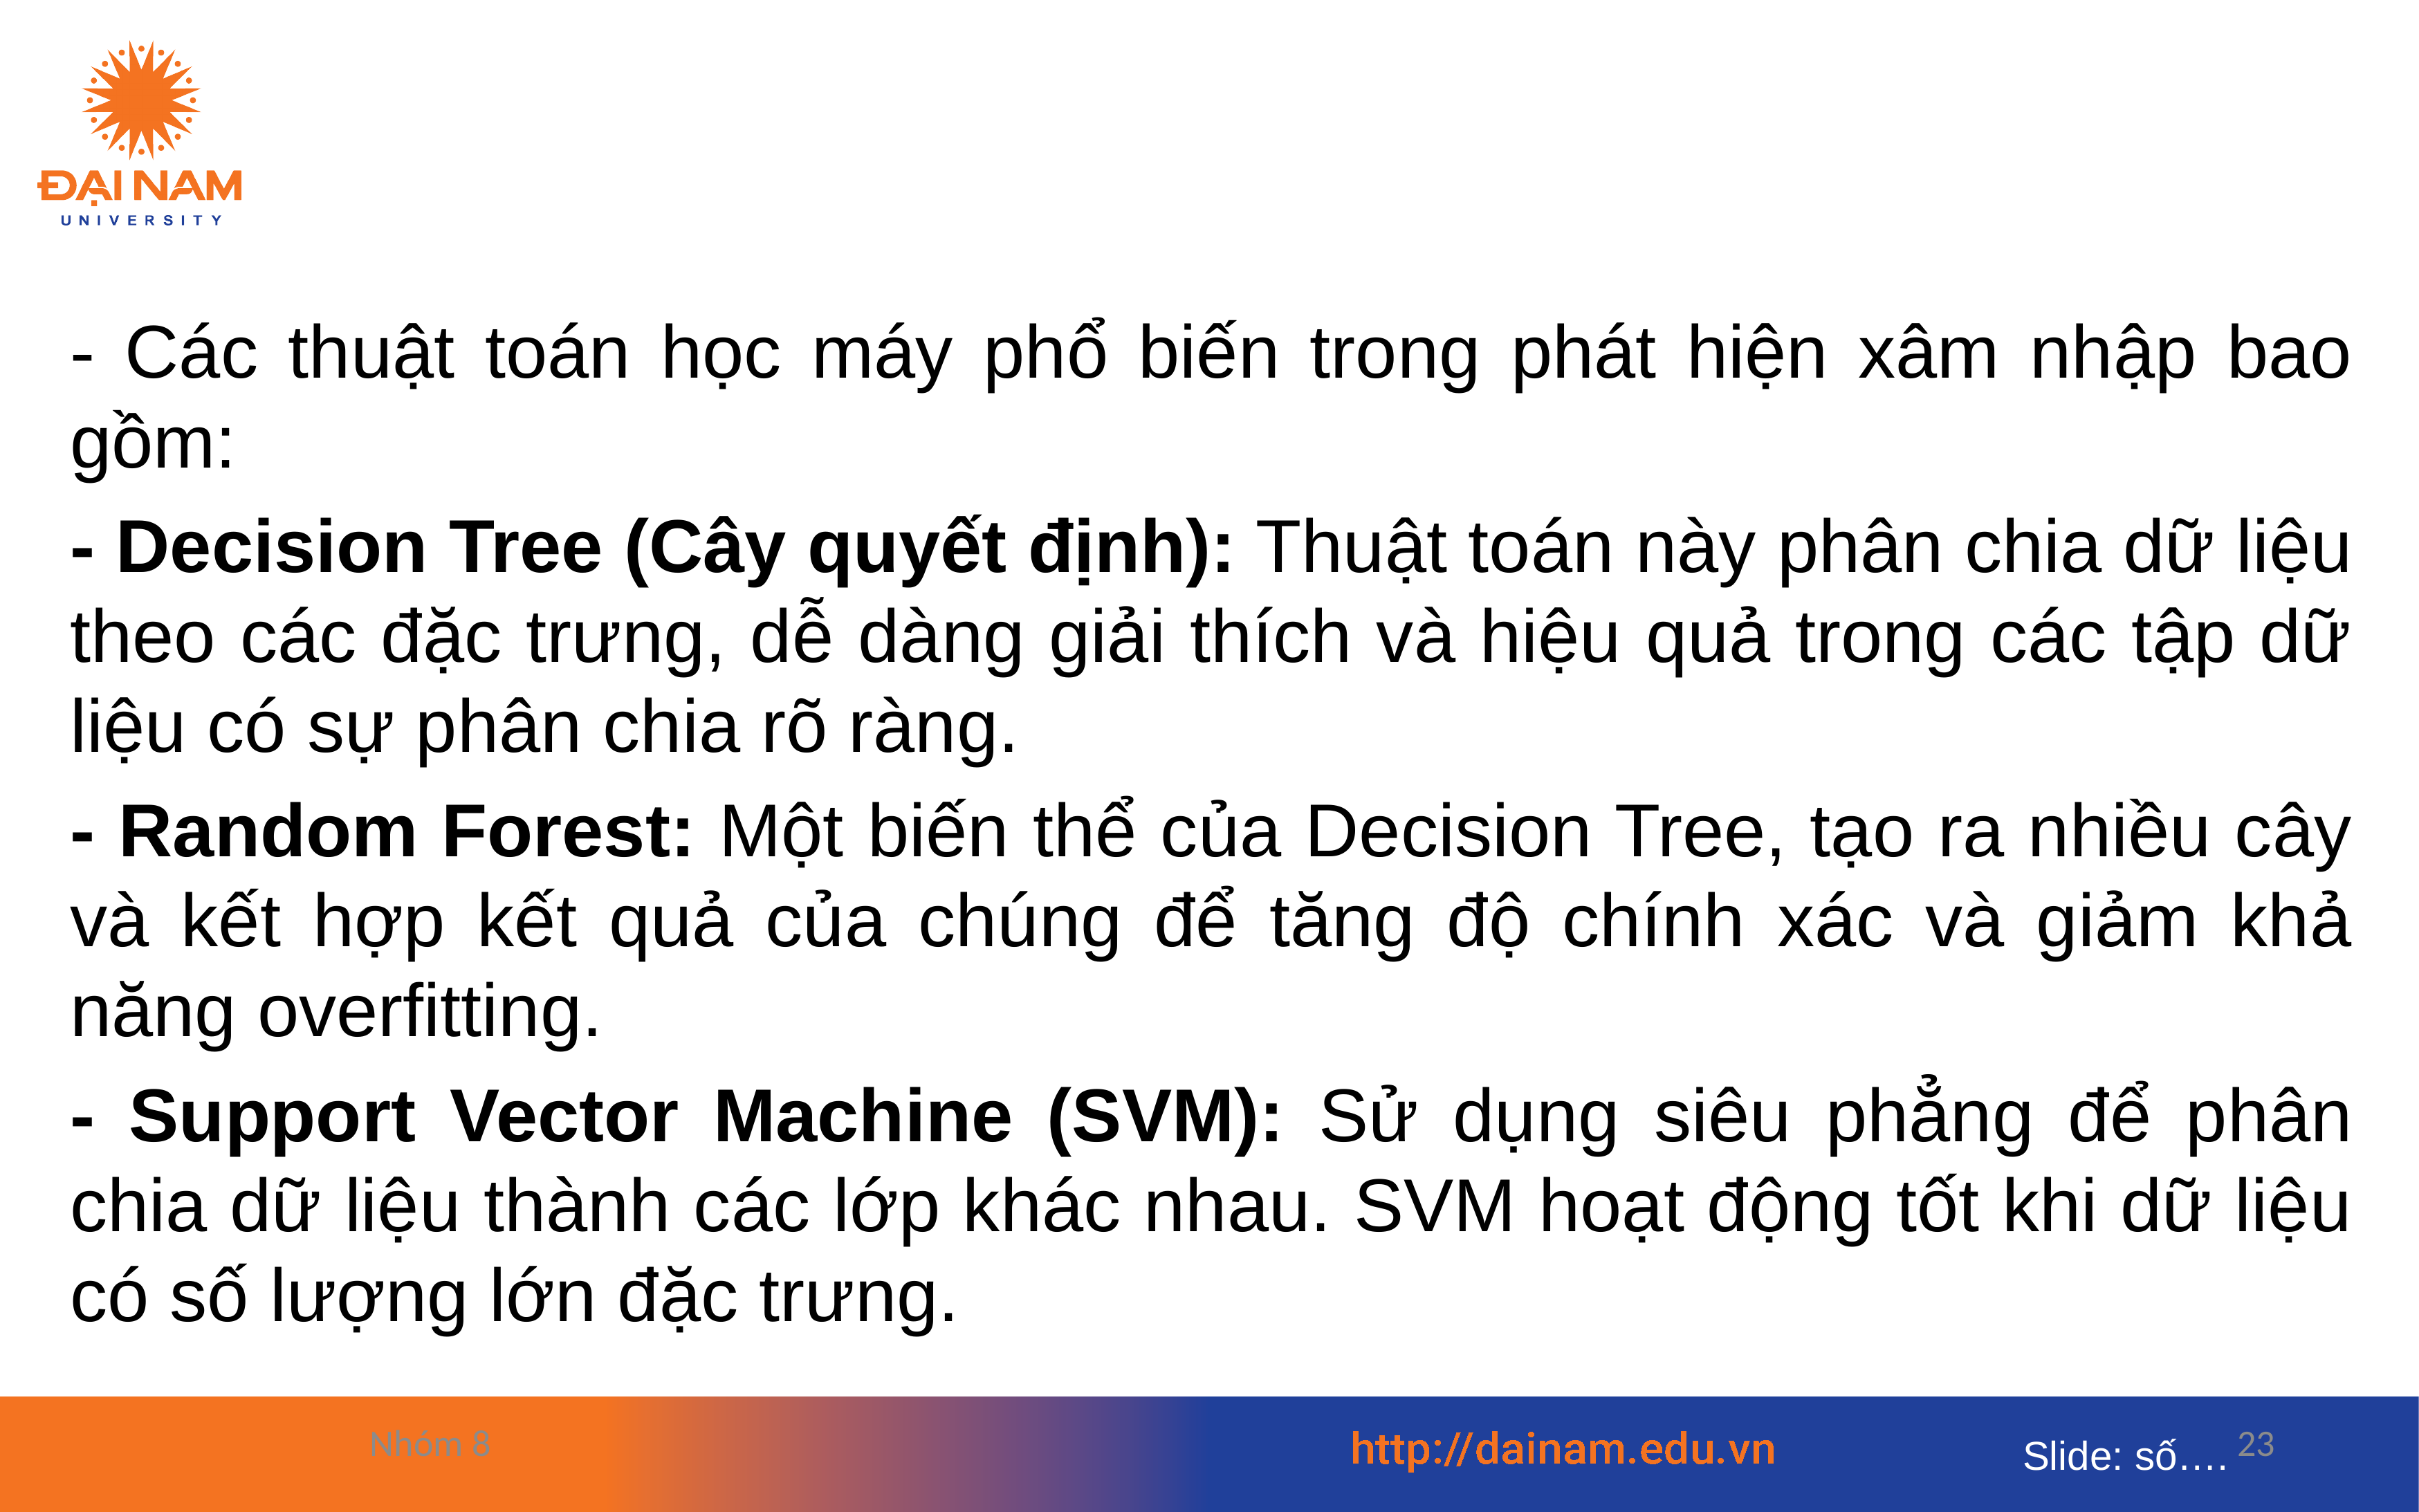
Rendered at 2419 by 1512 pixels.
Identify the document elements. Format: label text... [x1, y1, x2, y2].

slide_number 23 [1733, 1401, 2298, 1482]
footer Nhóm 8 [47, 1401, 813, 1482]
picture [37, 40, 241, 225]
list - Các thuật toán học máy phổ biến trong phát hiện xâm nhập bao gồm: - Decision Tree (Cây quyết định): Thuật toán này phân chia dữ liệu theo các đặc trưng, dễ dàng giải thích và hiệu quả trong các tập dữ liệu có sự phân chia rõ ràng. - Random Forest: Một biến thể của Decision Tree, tạo ra nhiều cây và kết hợp kết quả của chúng để tăng độ chính xác và giảm khả năng overfitting. - Support Vector Machine (SVM): Sử dụng siêu phẳng để phân chia dữ liệu thành các lớp khác nhau. SVM hoạt động tốt khi dữ liệu có số lượng lớn đặc trưng. [47, 291, 2376, 1351]
picture [0, 1396, 2419, 1512]
